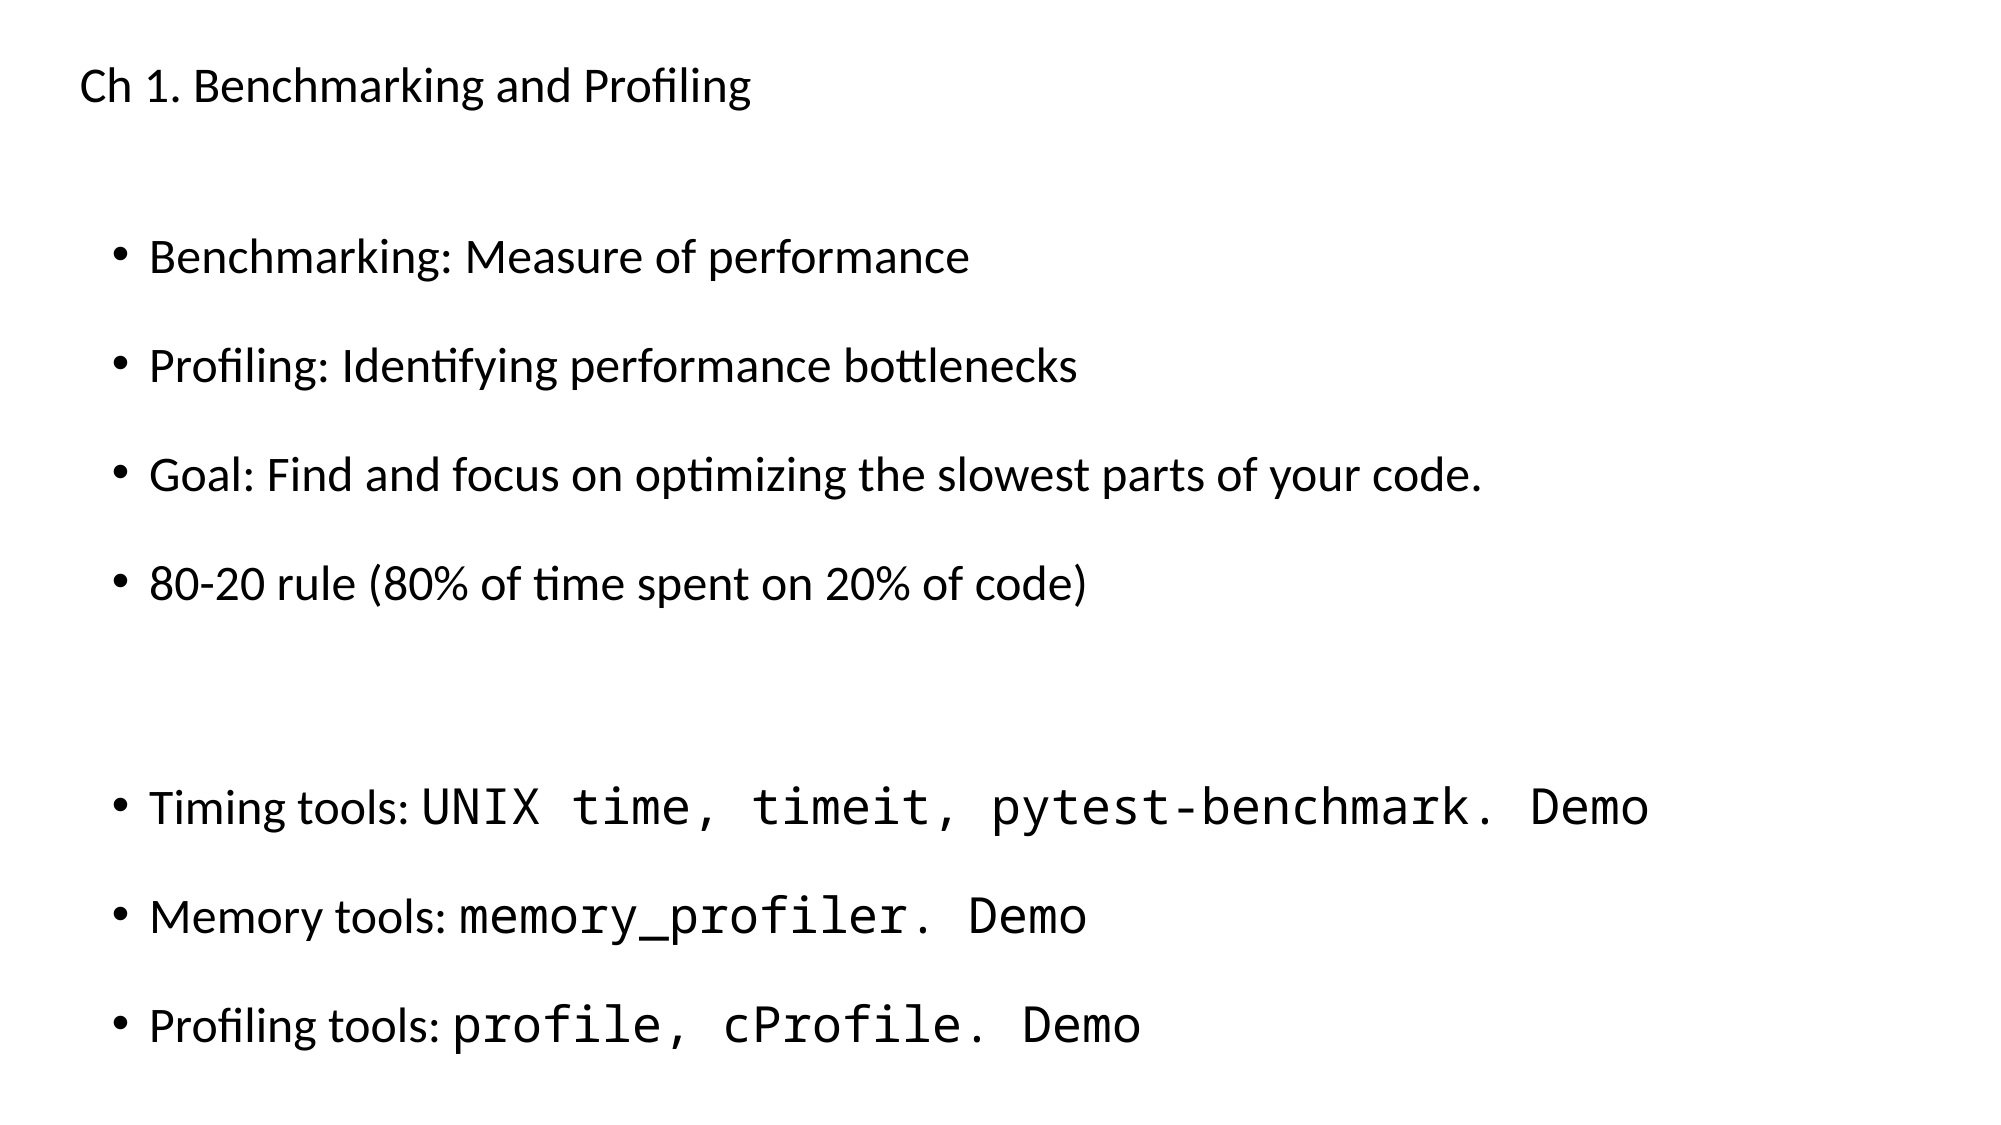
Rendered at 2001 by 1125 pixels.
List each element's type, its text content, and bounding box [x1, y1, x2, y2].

text_box Ch 1. Benchmarking and Profiling [64, 14, 767, 120]
list Benchmarking: Measure of performance Profiling: Identifying performance bottlenecks Goal: Find and focus on optimizing the slowest parts of your code. 80-20 rule (80% of time spent on 20% of code) Timing tools: UNIX time, timeit, pytest-benchmark. Demo Memory tools: memory_profiler. Demo Profiling tools: profile, cProfile. Demo [96, 185, 1822, 1064]
